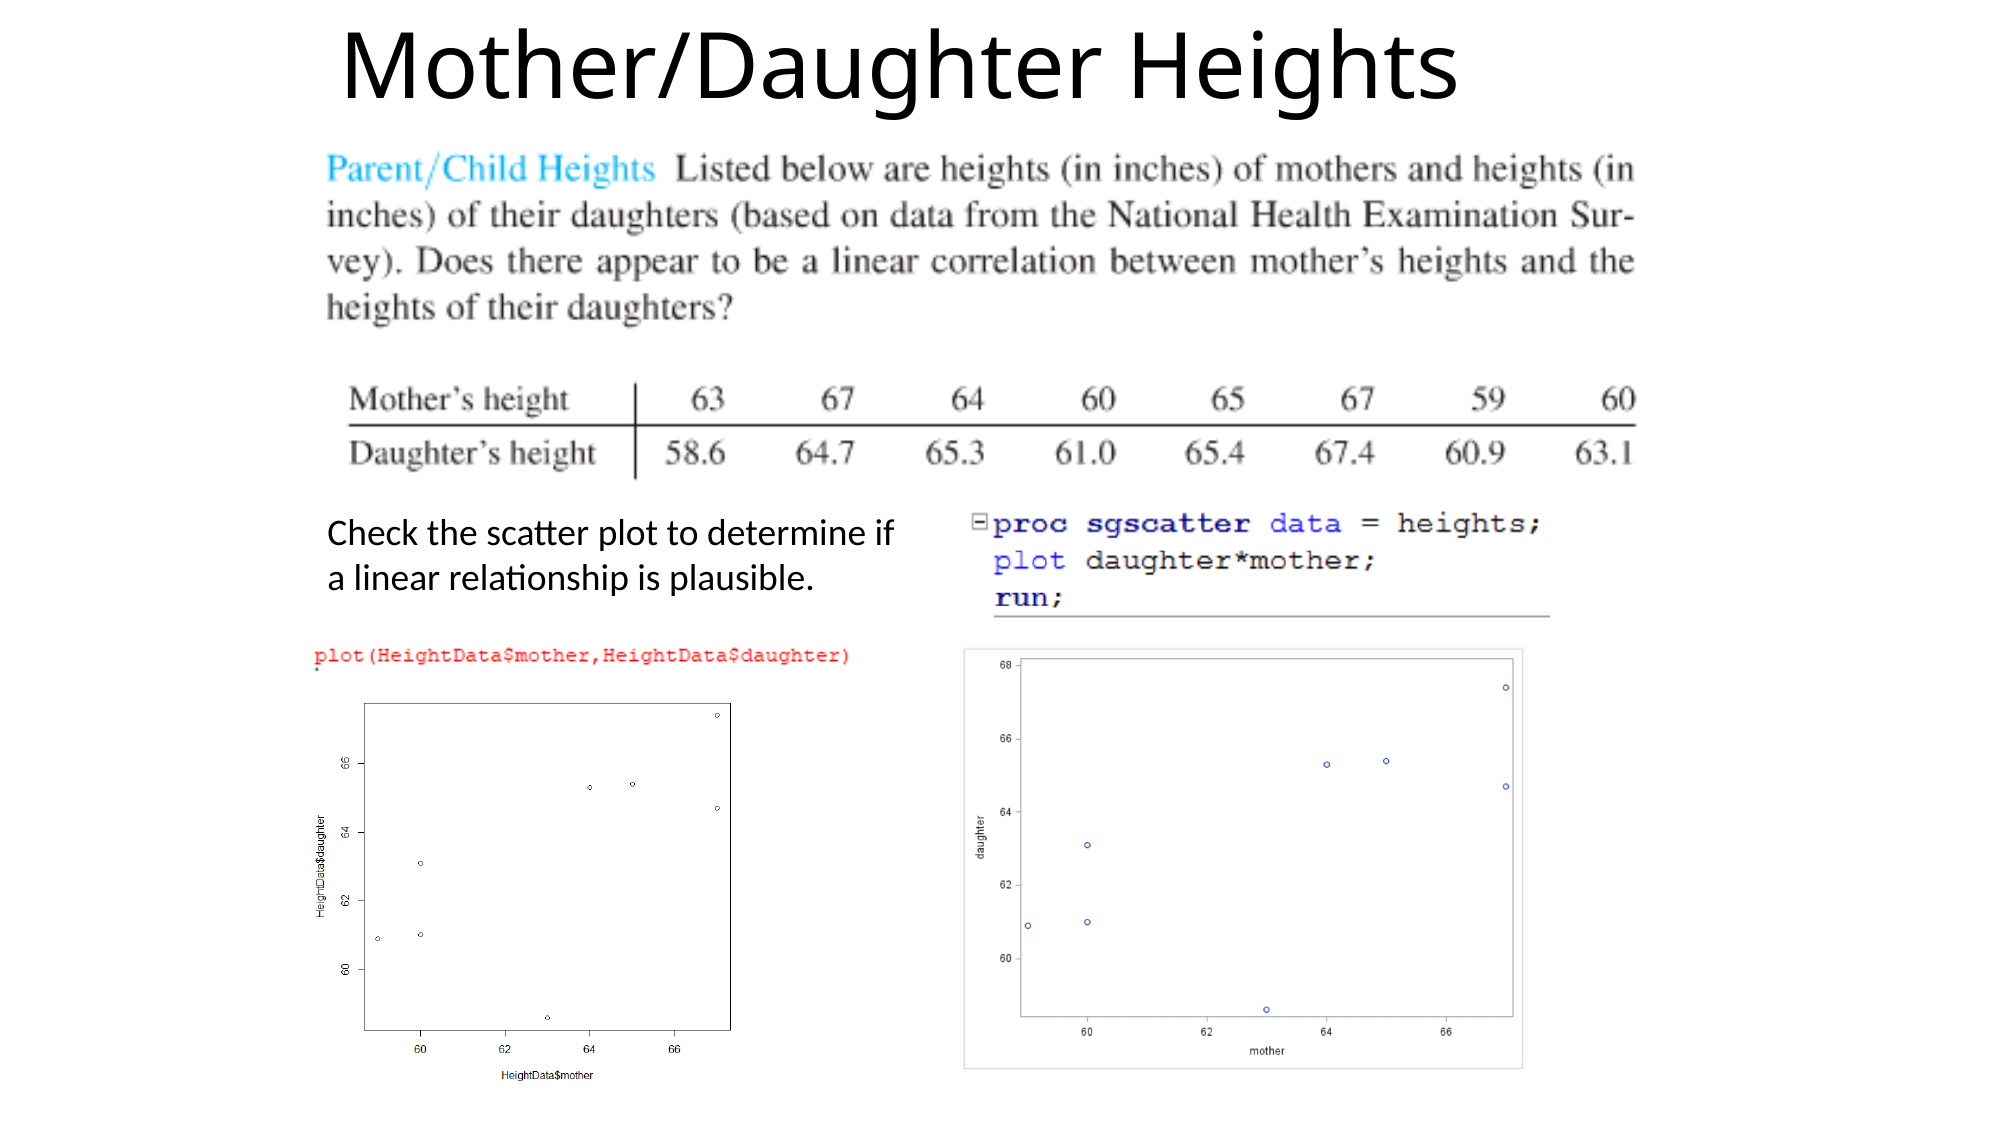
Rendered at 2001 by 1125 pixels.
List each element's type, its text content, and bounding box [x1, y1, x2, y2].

picture [312, 693, 746, 1087]
picture [962, 498, 1550, 619]
text_box Check the scatter plot to determine if a linear relationship is plausible. [312, 500, 925, 606]
picture [312, 646, 877, 672]
picture [312, 137, 1663, 489]
picture [962, 646, 1525, 1073]
title Mother/Daughter Heights [324, 0, 1675, 138]
